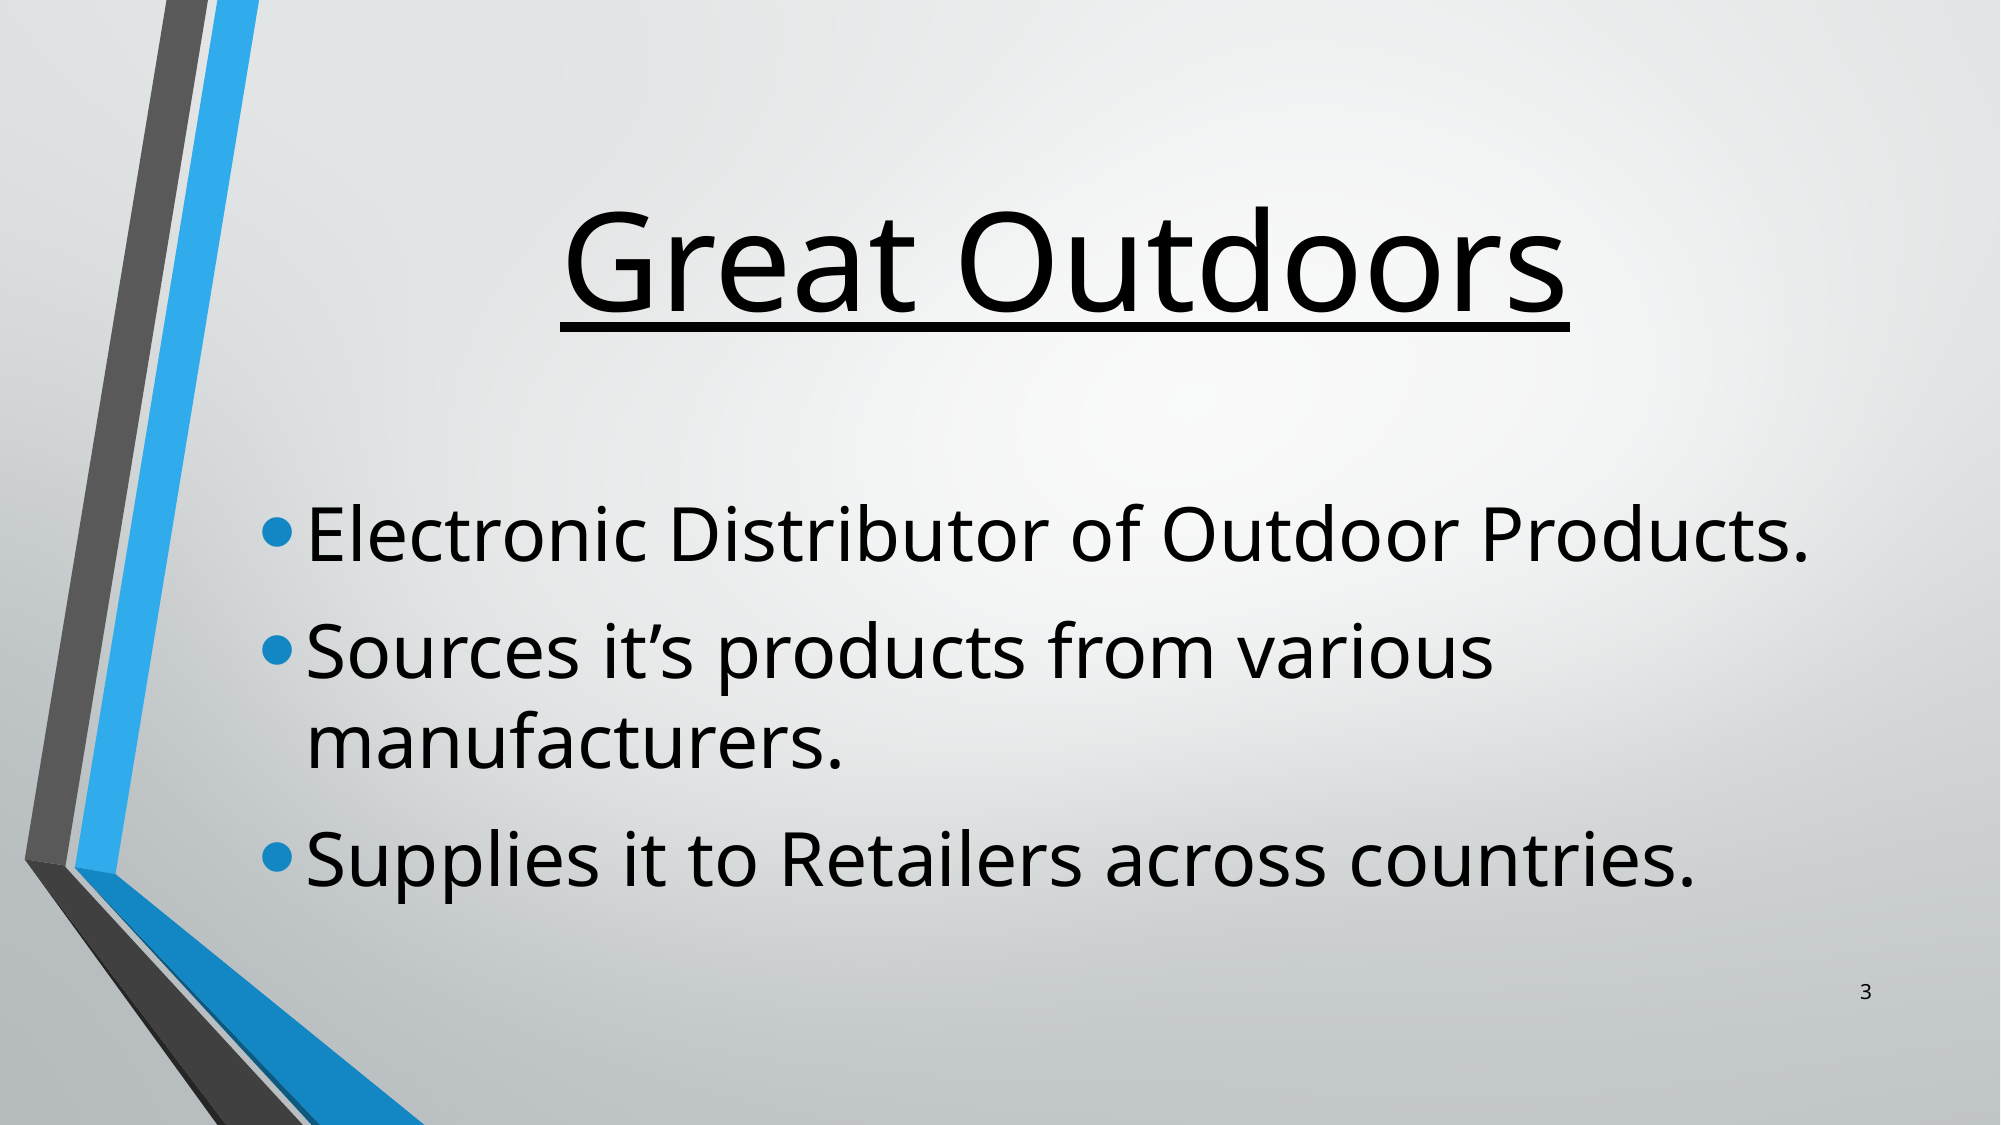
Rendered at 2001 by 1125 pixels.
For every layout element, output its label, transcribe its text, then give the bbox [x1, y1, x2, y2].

slide_number 3 [1796, 962, 1887, 1023]
title Great Outdoors [243, 112, 1887, 400]
list Electronic Distributor of Outdoor Products. Sources it’s products from various manufacturers. Supplies it to Retailers across countries. [243, 437, 1887, 950]
